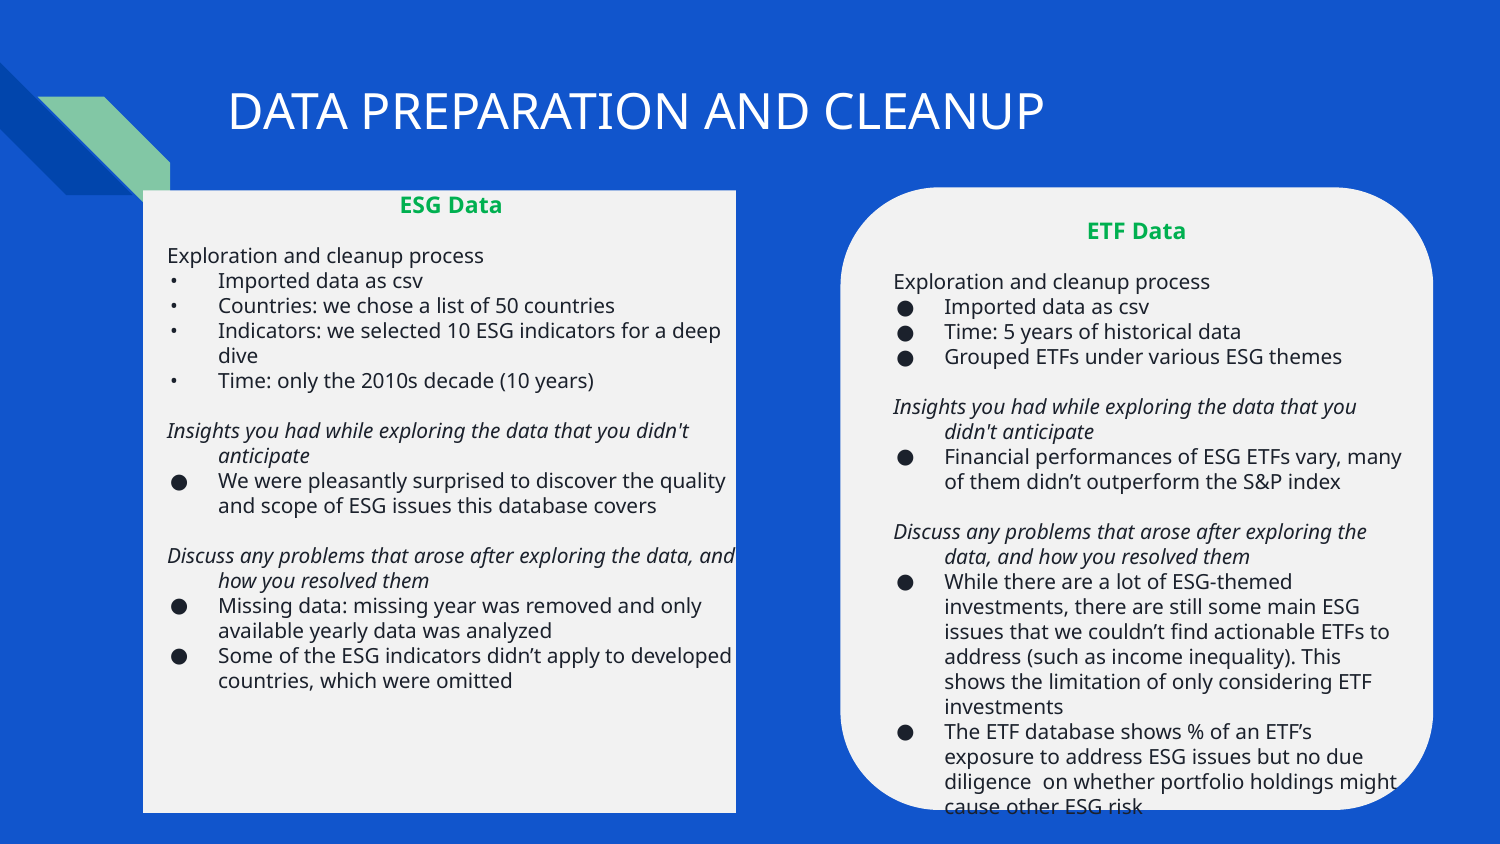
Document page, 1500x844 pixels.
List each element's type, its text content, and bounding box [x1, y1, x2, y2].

list ESG Data Exploration and cleanup process Imported data as csv Countries: we chose a list of 50 countries Indicators: we selected 10 ESG indicators for a deep dive Time: only the 2010s decade (10 years) Insights you had while exploring the data that you didn't anticipate We were pleasantly surprised to discover the quality and scope of ESG issues this database covers Discuss any problems that arose after exploring the data, and how you resolved them Missing data: missing year was removed and only available yearly data was analyzed Some of the ESG indicators didn’t apply to developed countries, which were omitted [143, 190, 736, 813]
text_box ETF Data Exploration and cleanup process Imported data as csv Time: 5 years of historical data Grouped ETFs under various ESG themes Insights you had while exploring the data that you didn't anticipate Financial performances of ESG ETFs vary, many of them didn’t outperform the S&P index Discuss any problems that arose after exploring the data, and how you resolved them While there are a lot of ESG-themed investments, there are still some main ESG issues that we couldn’t find actionable ETFs to address (such as income inequality). This shows the limitation of only considering ETF investments The ETF database shows % of an ETF’s exposure to address ESG issues but no due diligence on whether portfolio holdings might cause other ESG risk [840, 187, 1434, 810]
title DATA PREPARATION AND CLEANUP [212, 64, 1368, 215]
